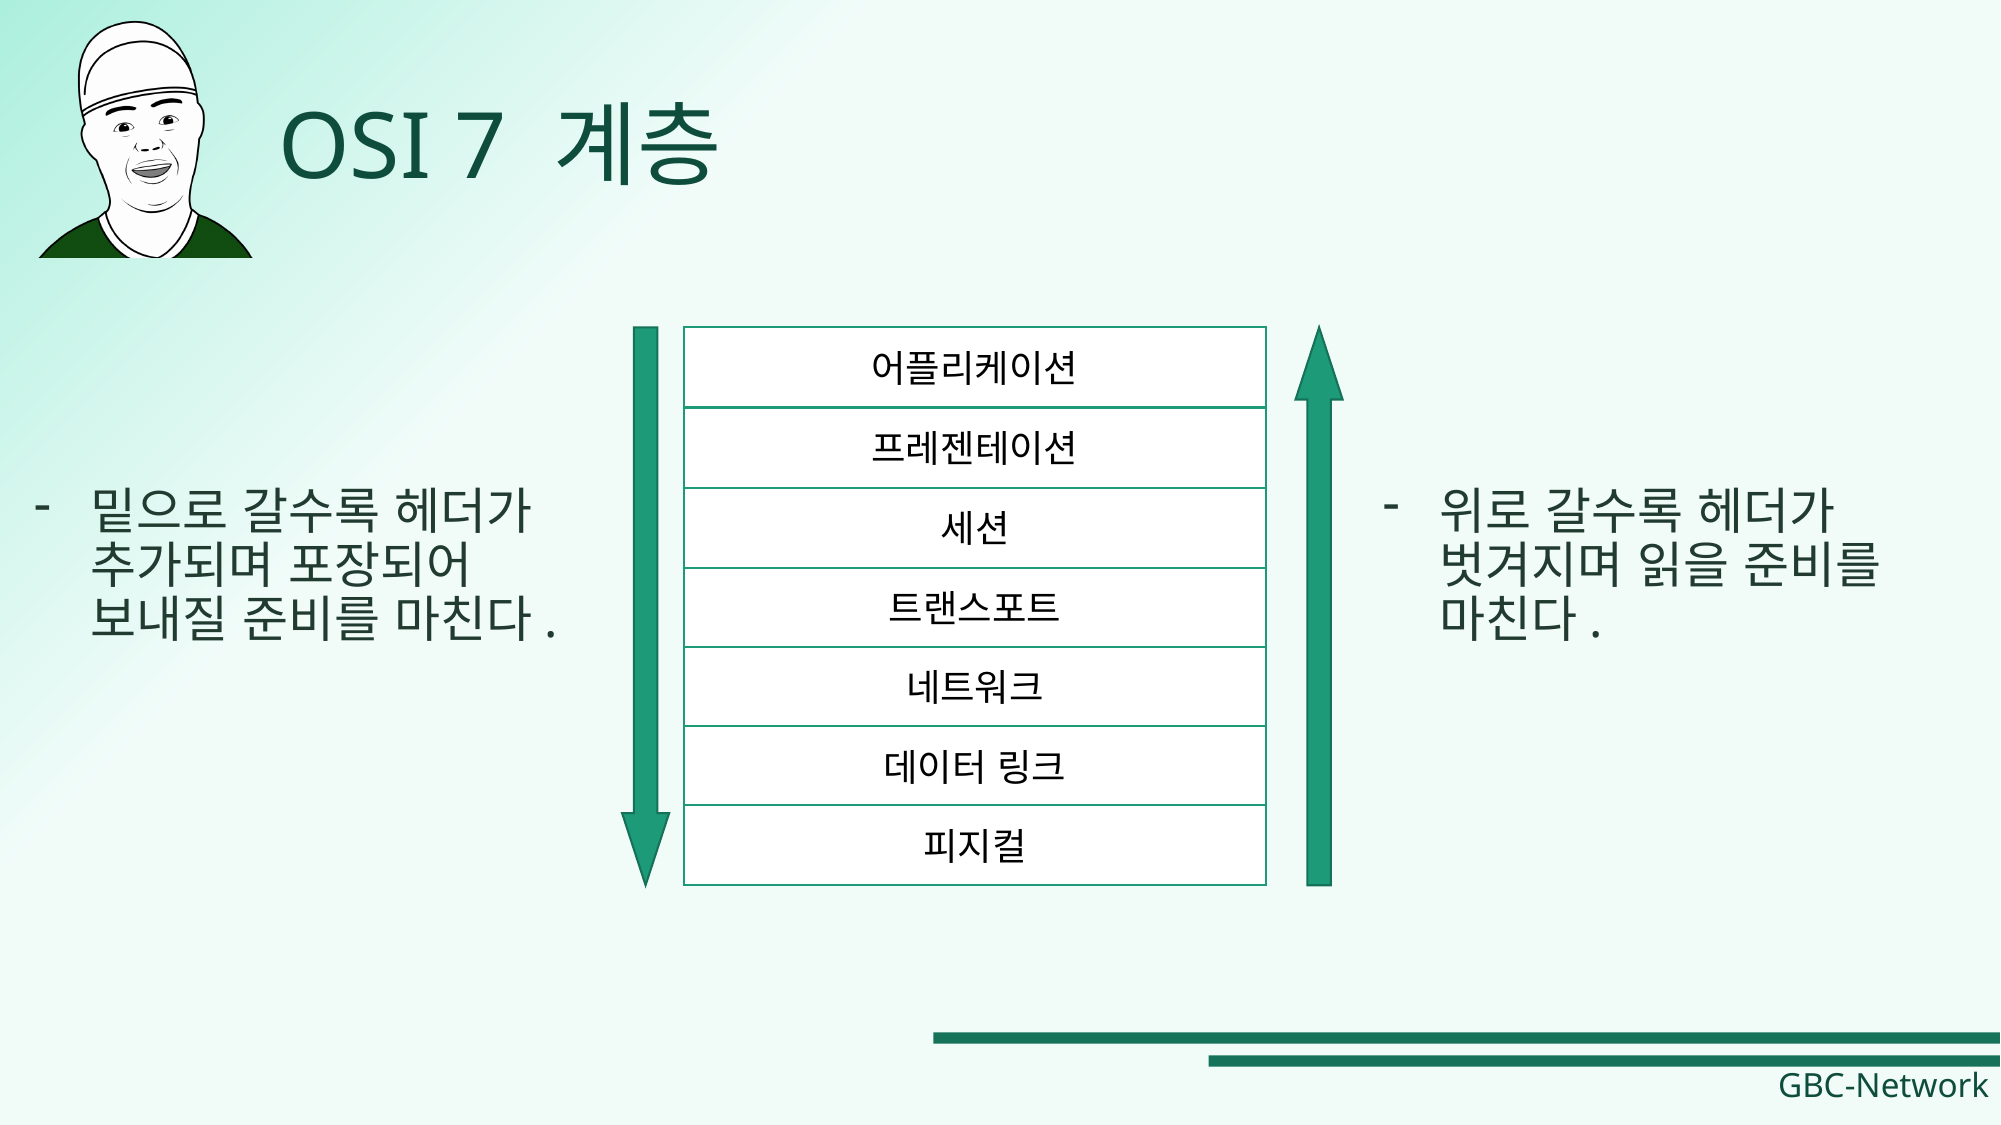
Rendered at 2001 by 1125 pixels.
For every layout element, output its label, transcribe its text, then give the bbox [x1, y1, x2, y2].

list 밑으로 갈수록 헤더가 추가되며 포장되어 보내질 준비를 마친다. [19, 478, 628, 878]
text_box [683, 327, 1267, 886]
picture [18, 12, 264, 258]
text_box [1294, 324, 1345, 887]
title OSI 7 계층 [263, 39, 1892, 258]
text_box 위로 갈수록 헤더가 벗겨지며 읽을 준비를 마친다. [1367, 478, 1977, 878]
text_box [620, 326, 671, 889]
